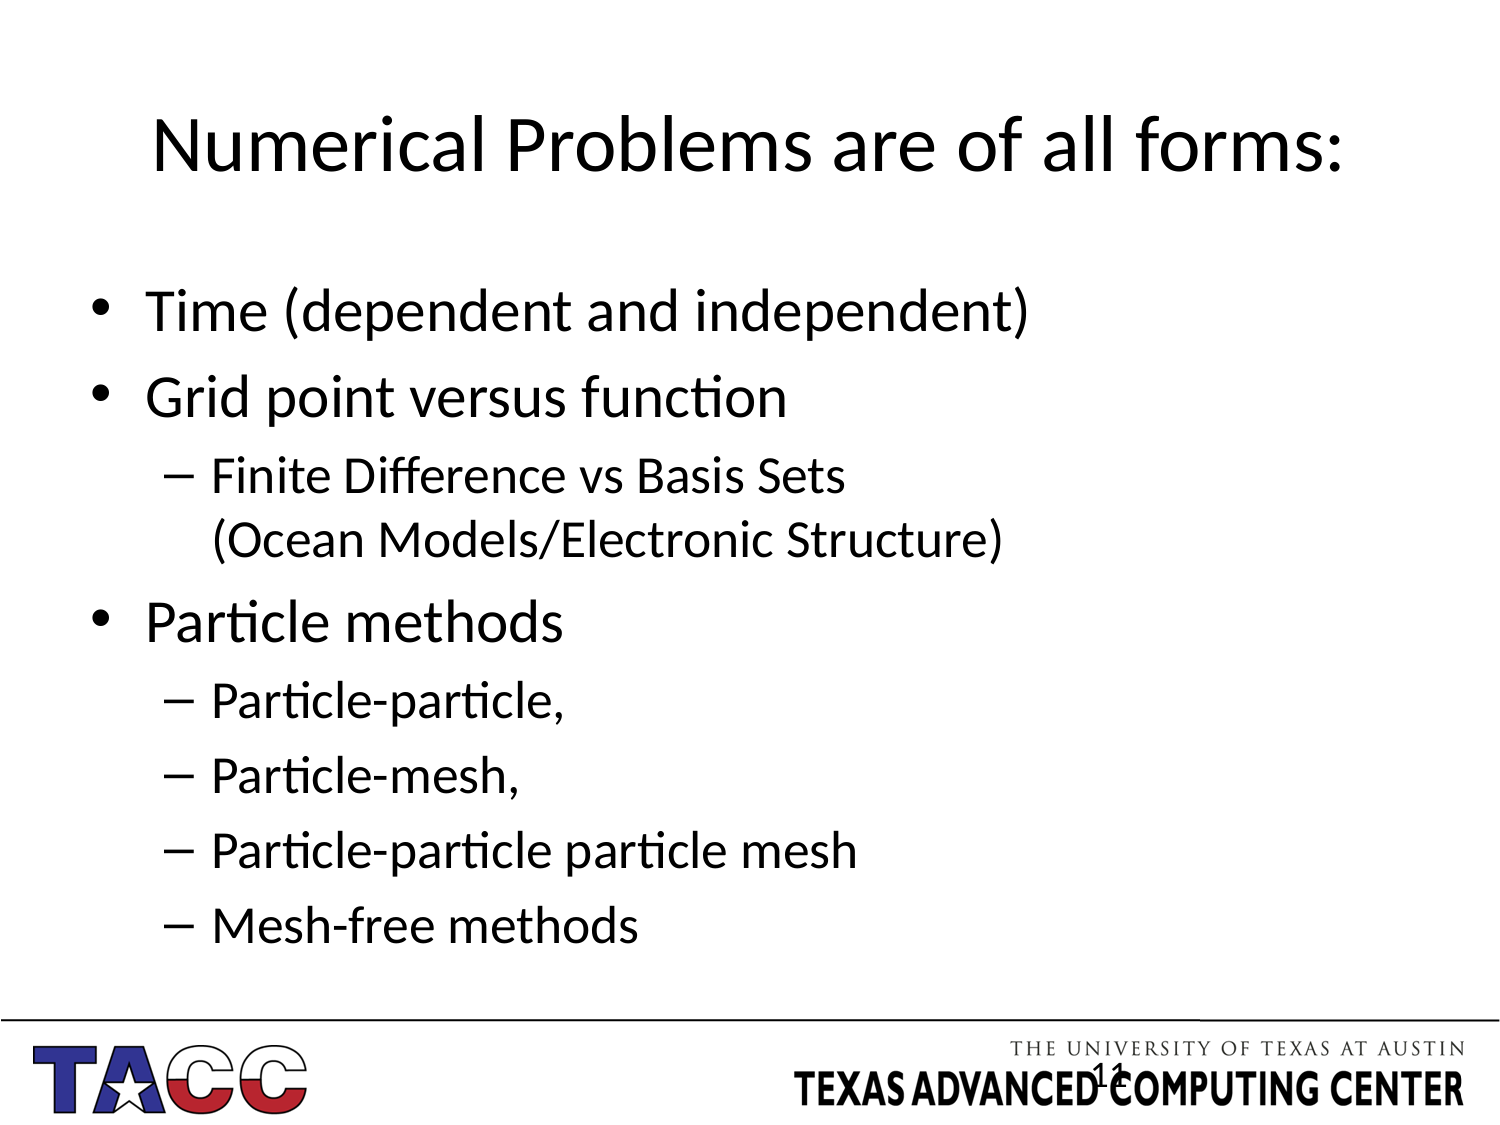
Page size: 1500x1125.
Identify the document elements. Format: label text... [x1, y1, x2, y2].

picture [0, 1018, 1500, 1125]
title Numerical Problems are of all forms: [75, 45, 1425, 233]
slide_number 11 [1074, 1042, 1425, 1103]
list Time (dependent and independent) Grid point versus function Finite Difference vs Basis Sets (Ocean Models/Electronic Structure) Particle methods Particle-particle, Particle-mesh, Particle-particle particle mesh Mesh-free methods [75, 262, 1425, 963]
